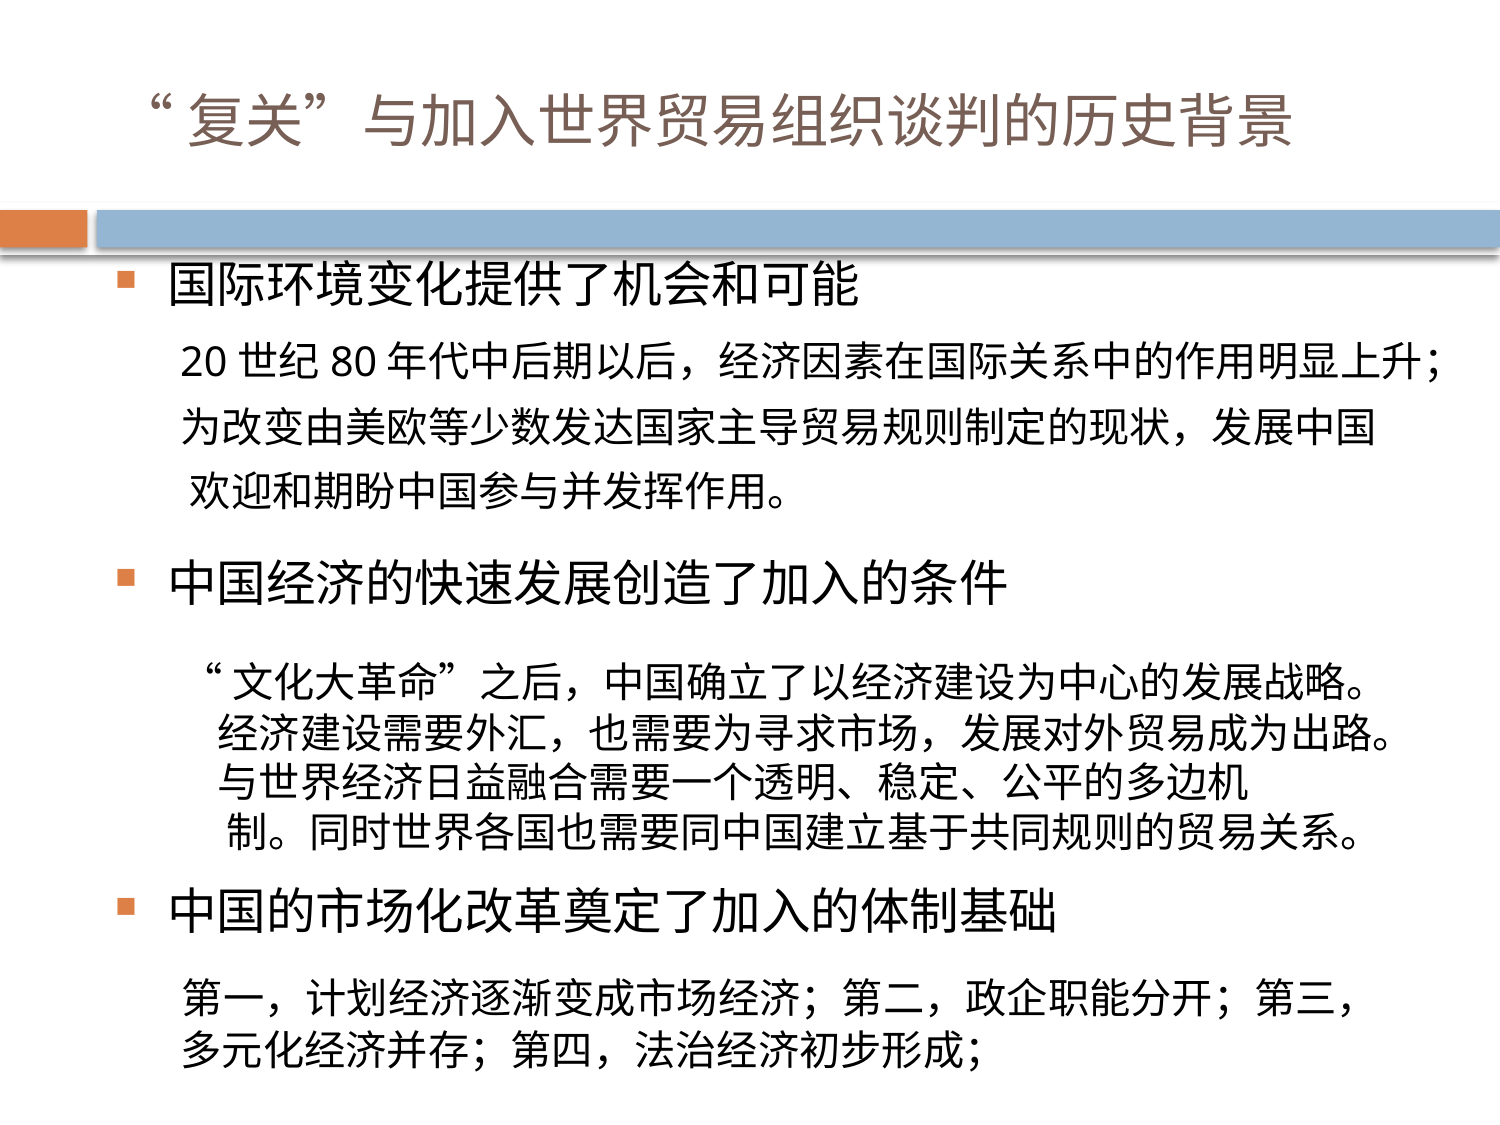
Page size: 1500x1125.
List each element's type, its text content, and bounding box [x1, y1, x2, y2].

list 国际环境变化提供了机会和可能 20世纪80年代中后期以后，经济因素在国际关系中的作用明显上升； 为改变由美欧等少数发达国家主导贸易规则制定的现状，发展中国 欢迎和期盼中国参与并发挥作用。 中国经济的快速发展创造了加入的条件 “文化大革命”之后，中国确立了以经济建设为中心的发展战略。 经济建设需要外汇，也需要为寻求市场，发展对外贸易成为出路。 与世界经济日益融合需要一个透明、稳定、公平的多边机 制。同时世界各国也需要同中国建立基于共同规则的贸易关系。 中国的市场化改革奠定了加入的体制基础 第一，计划经济逐渐变成市场经济；第二，政企职能分开；第三， 多元化经济并存；第四，法治经济初步形成； [100, 246, 1438, 1125]
title “复关”与加入世界贸易组织谈判的历史背景 [100, 37, 1438, 200]
